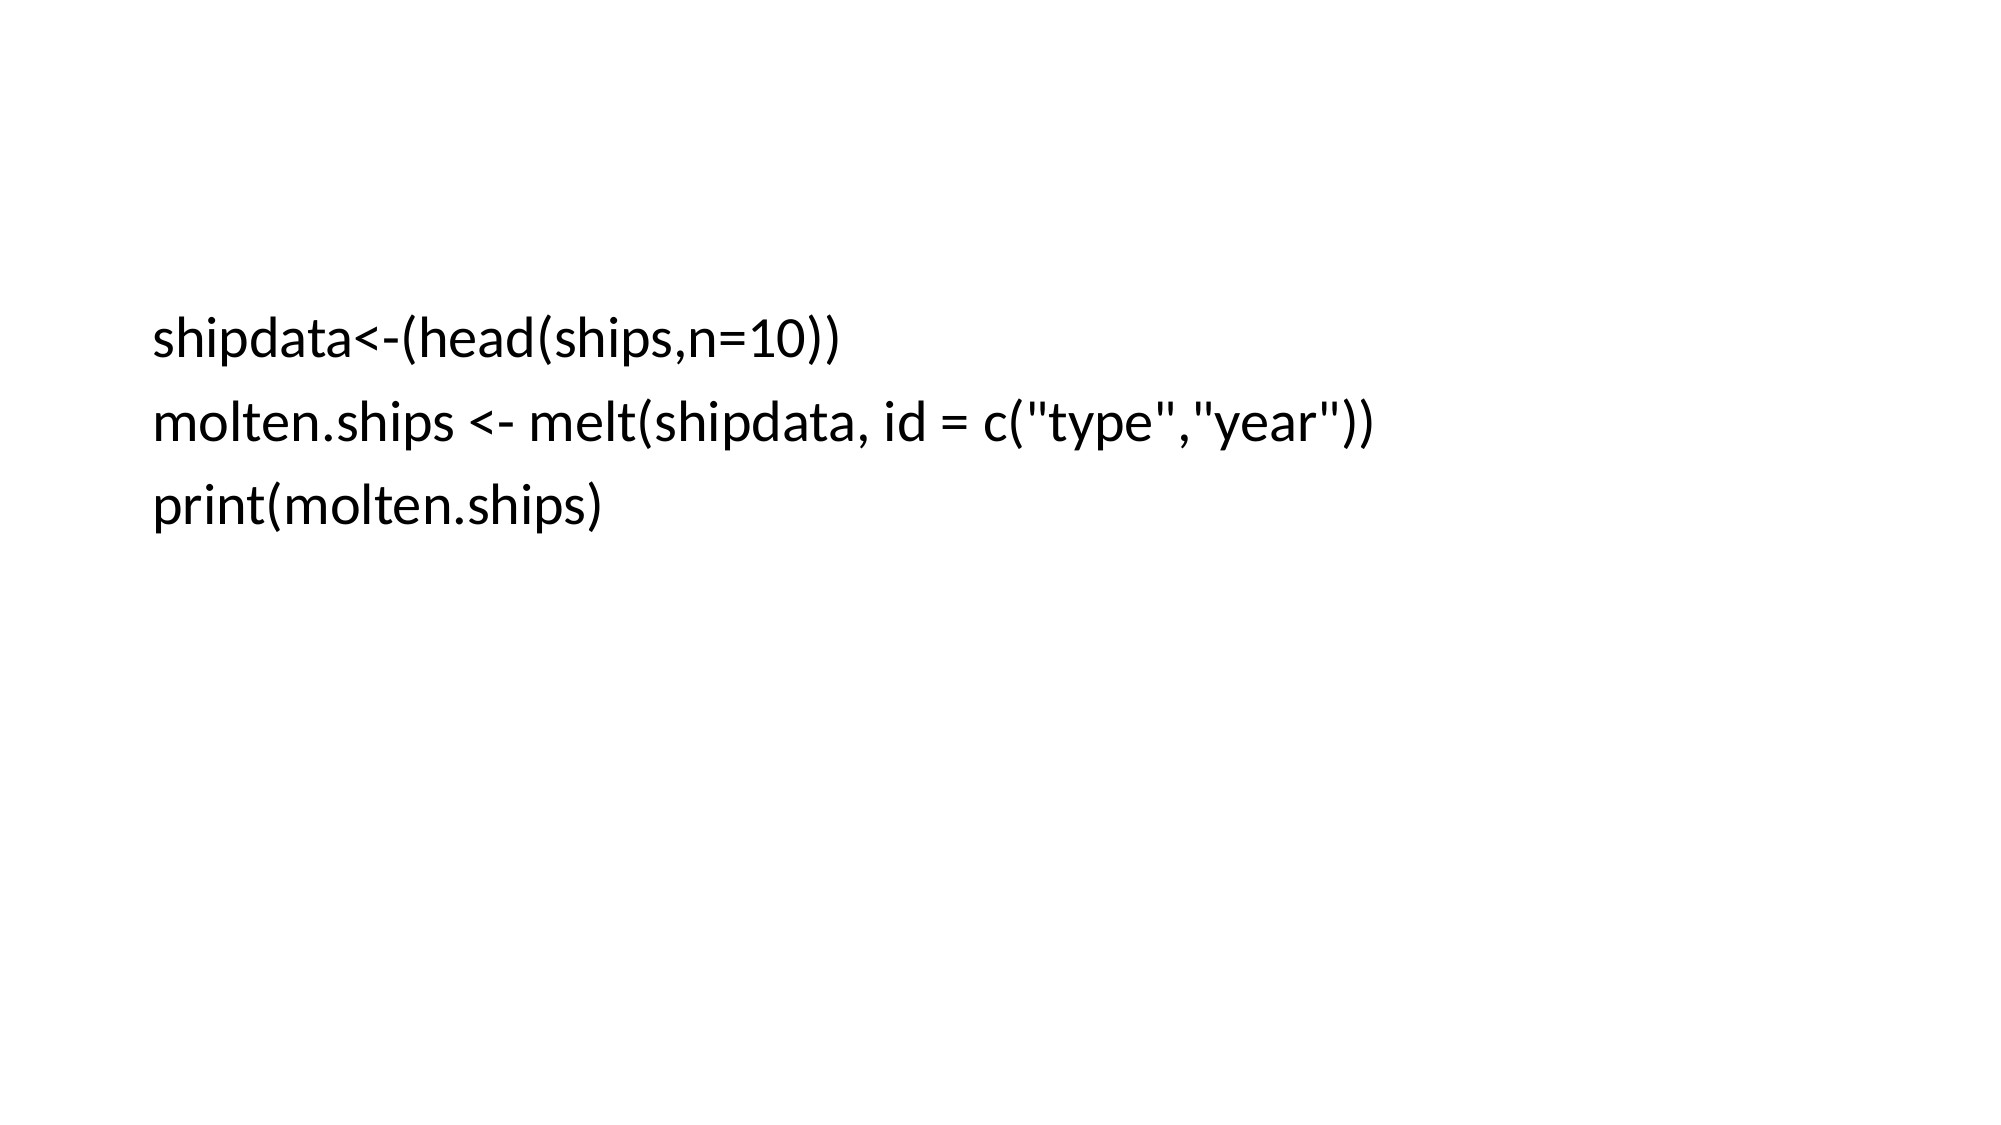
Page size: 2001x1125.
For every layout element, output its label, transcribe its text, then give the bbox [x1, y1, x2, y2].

list shipdata<-(head(ships,n=10)) molten.ships <- melt(shipdata, id = c("type","year")) print(molten.ships) [137, 299, 1863, 1014]
